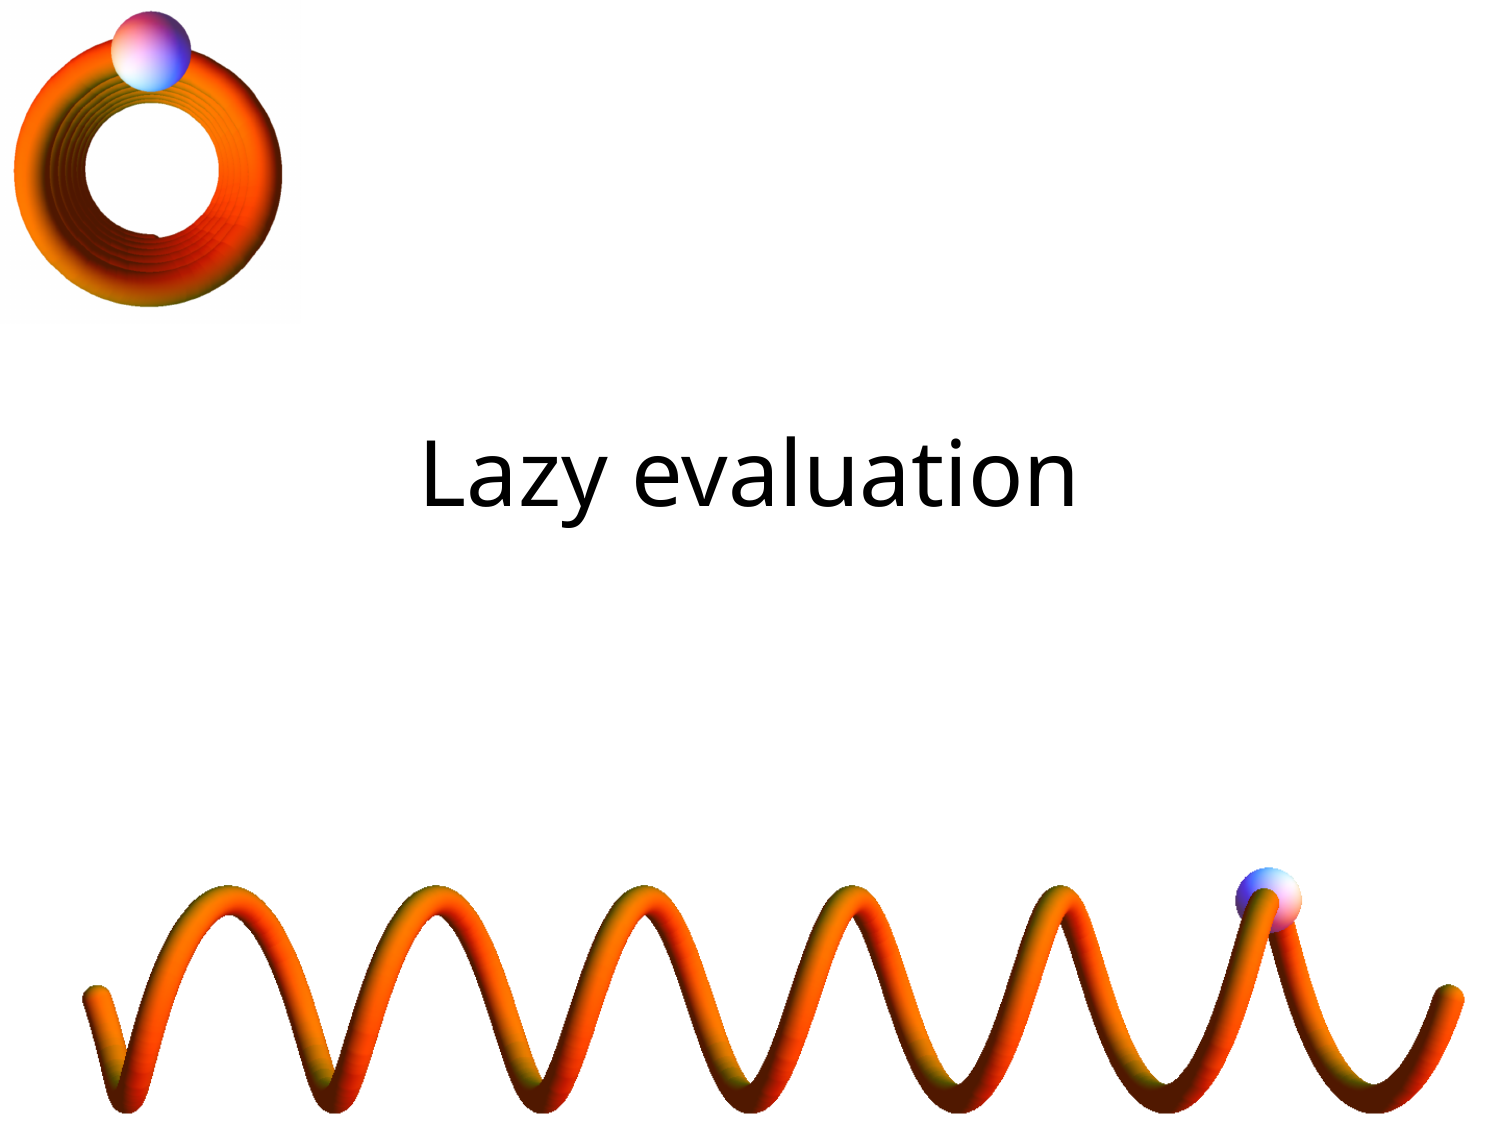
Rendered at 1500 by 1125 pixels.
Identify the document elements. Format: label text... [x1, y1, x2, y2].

picture [0, 0, 301, 324]
picture [0, 857, 1500, 1125]
title Lazy evaluation [112, 349, 1388, 591]
